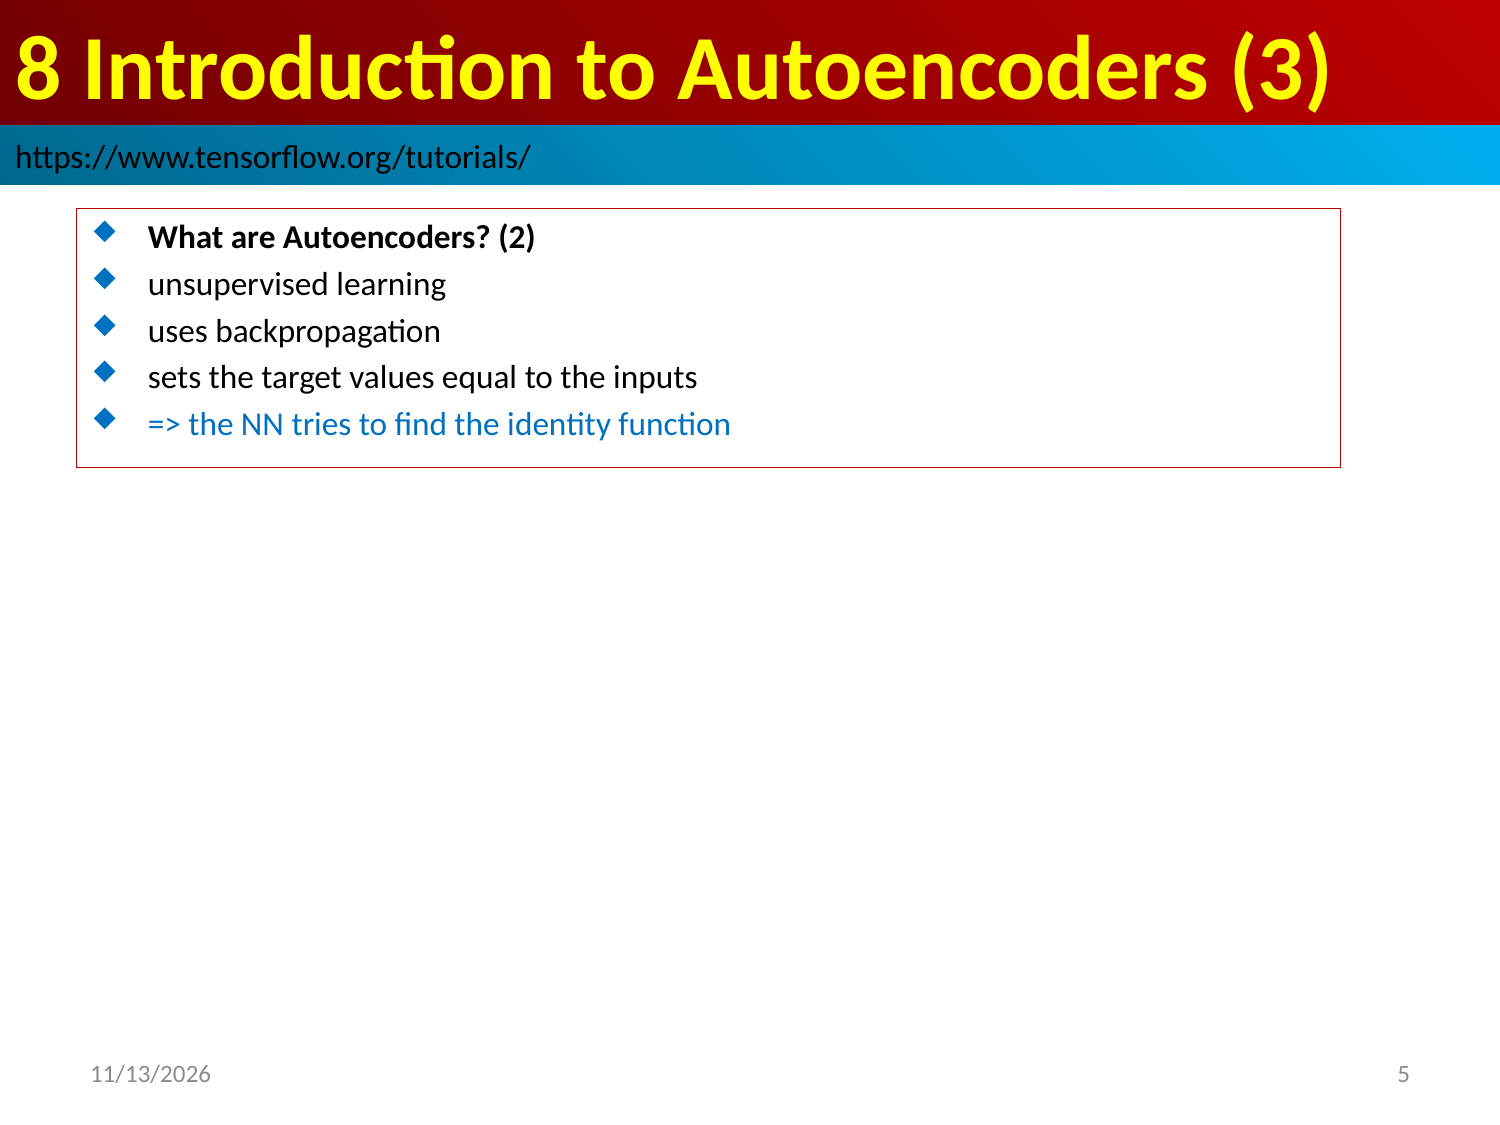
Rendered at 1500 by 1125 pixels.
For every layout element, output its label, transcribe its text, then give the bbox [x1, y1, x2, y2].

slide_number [75, 1042, 425, 1103]
subtitle What are Autoencoders? (2) unsupervised learning uses backpropagation sets the target values equal to the inputs => the NN tries to find the identity function [76, 208, 1341, 468]
text_box https://www.tensorflow.org/tutorials/ [0, 125, 1500, 185]
slide_number 5 [1074, 1042, 1425, 1103]
title 8 Introduction to Autoencoders (3) [0, 0, 1500, 125]
